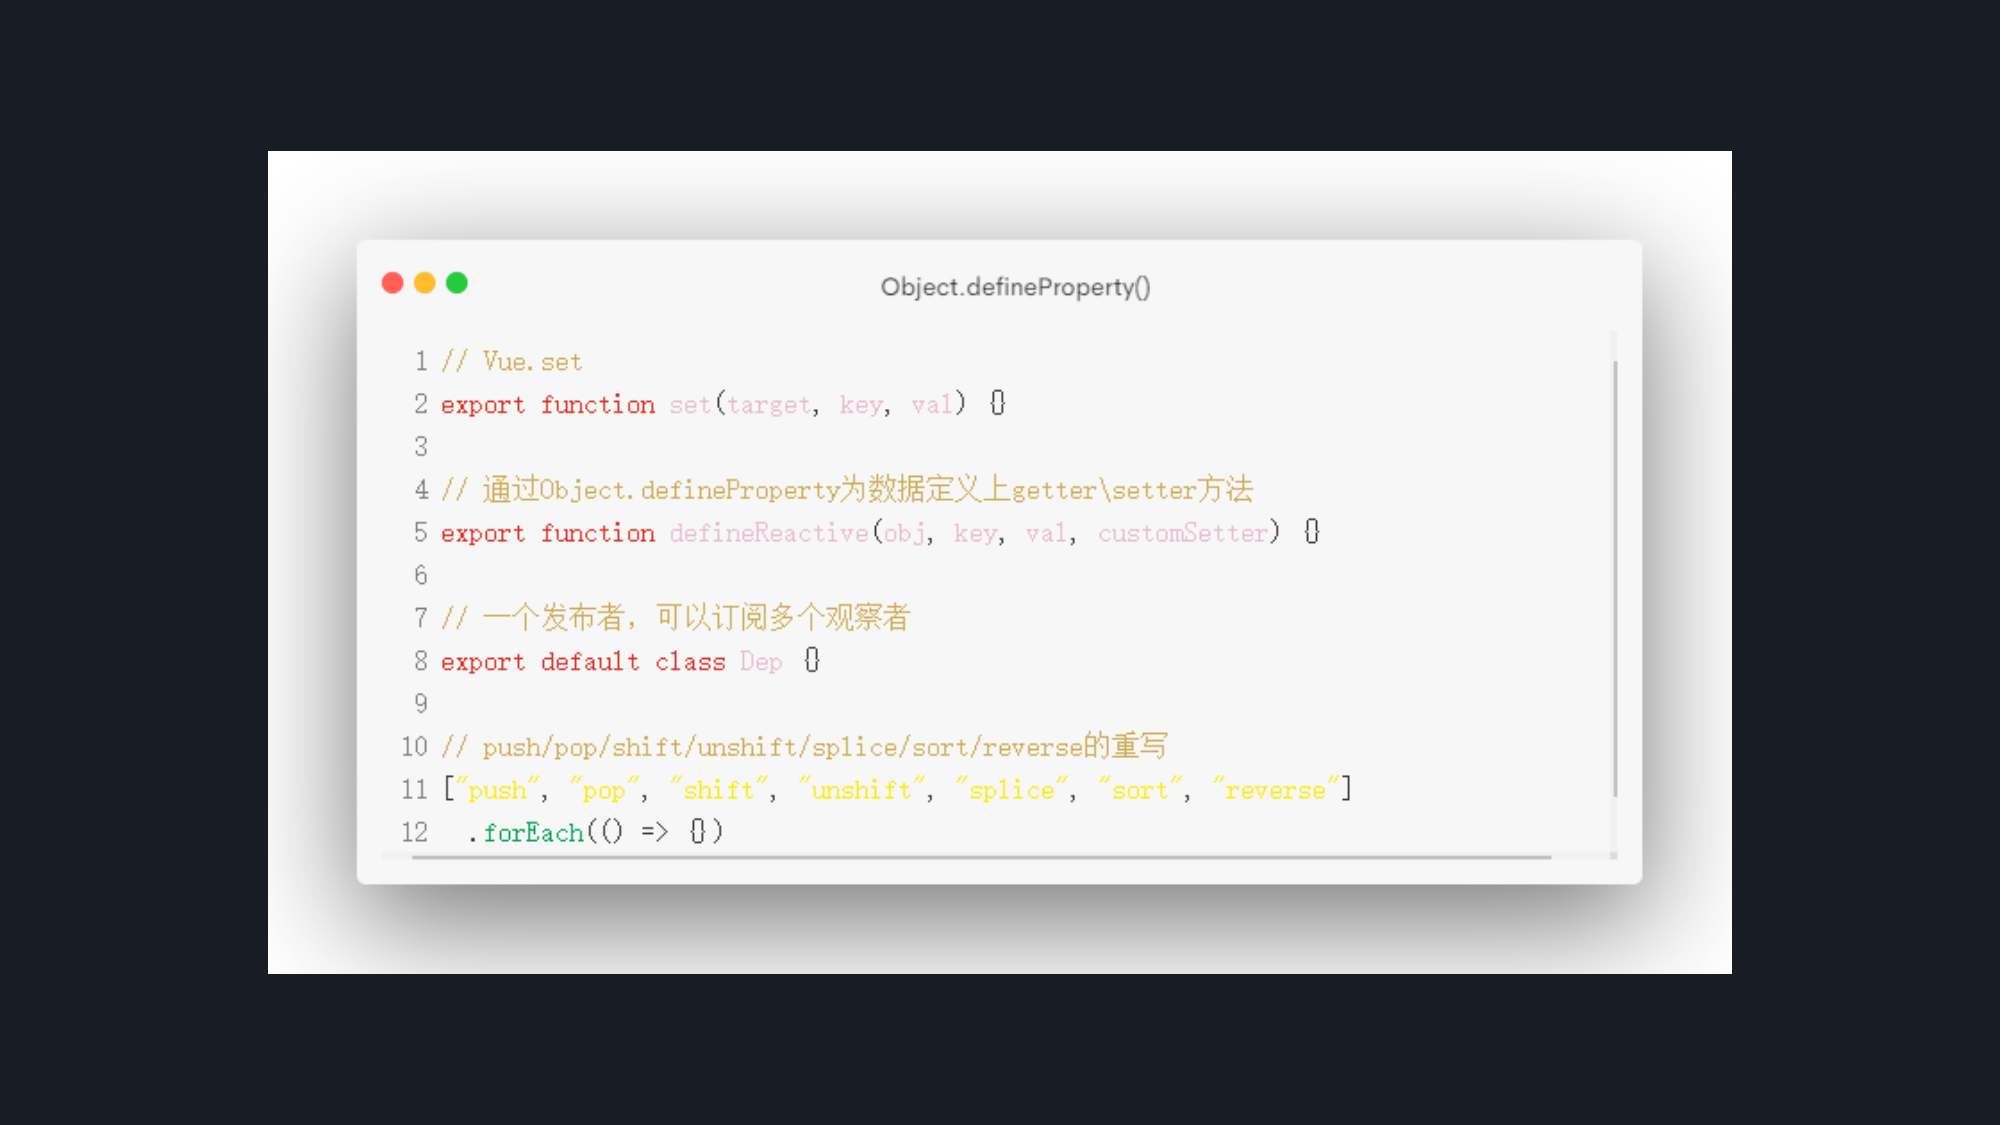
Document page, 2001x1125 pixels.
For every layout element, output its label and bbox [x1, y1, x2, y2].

picture [268, 151, 1732, 974]
